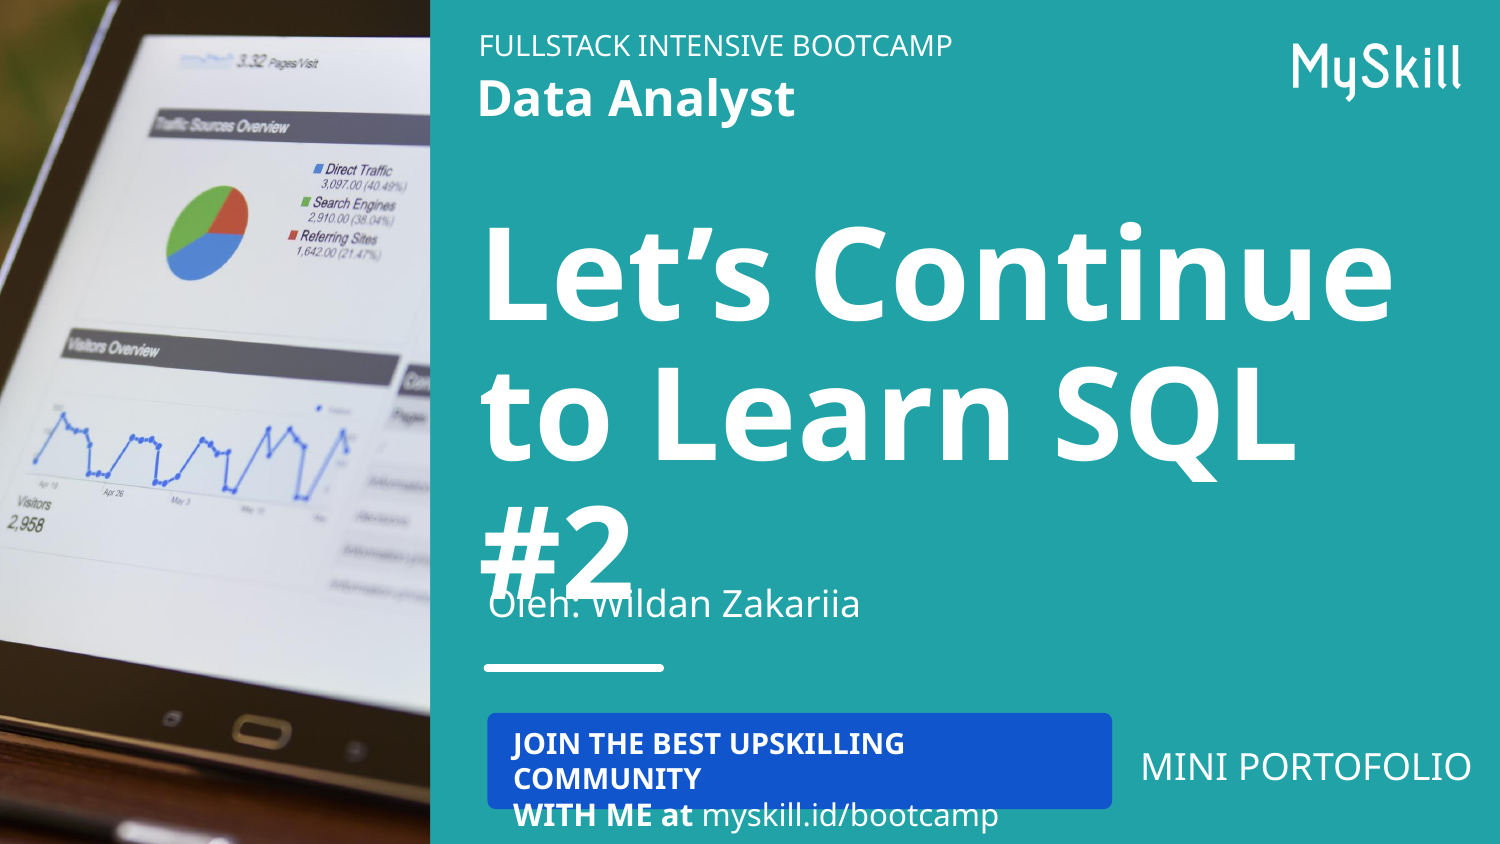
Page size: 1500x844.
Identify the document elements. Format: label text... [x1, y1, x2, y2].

picture [0, 0, 431, 844]
text_box Data Analyst [476, 66, 999, 127]
text_box MINI PORTOFOLIO [1140, 738, 1492, 788]
text_box Let’s Continue to Learn SQL #2 [478, 209, 1464, 628]
picture [1290, 30, 1464, 107]
text_box FULLSTACK INTENSIVE BOOTCAMP [463, 12, 975, 78]
text_box [487, 712, 1113, 810]
text_box JOIN THE BEST UPSKILLING COMMUNITY WITH ME at myskill.id/bootcamp [513, 725, 1099, 833]
